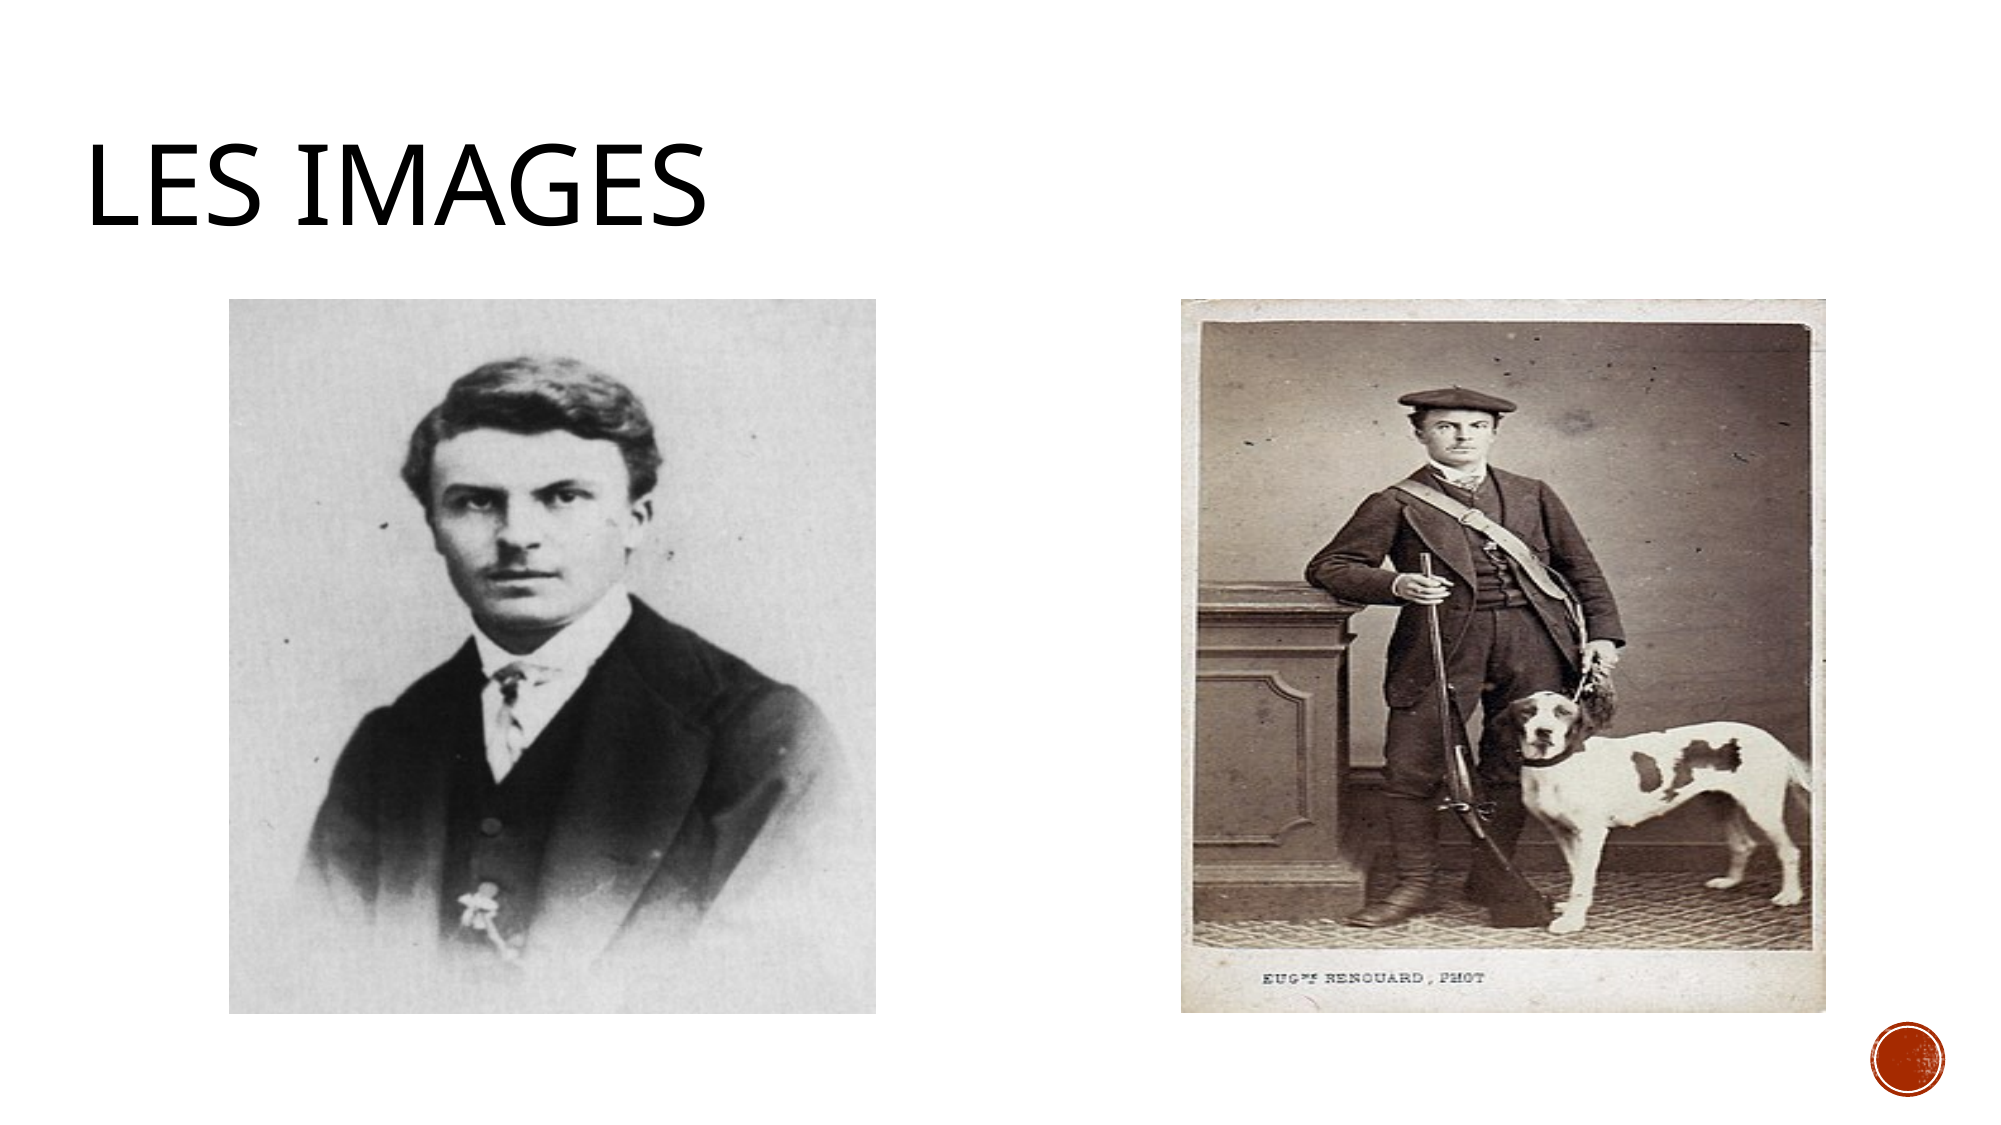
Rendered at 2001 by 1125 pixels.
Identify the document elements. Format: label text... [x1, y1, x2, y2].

title LES IMAGES [67, 79, 1659, 300]
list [233, 302, 875, 1012]
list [1184, 302, 1824, 1011]
